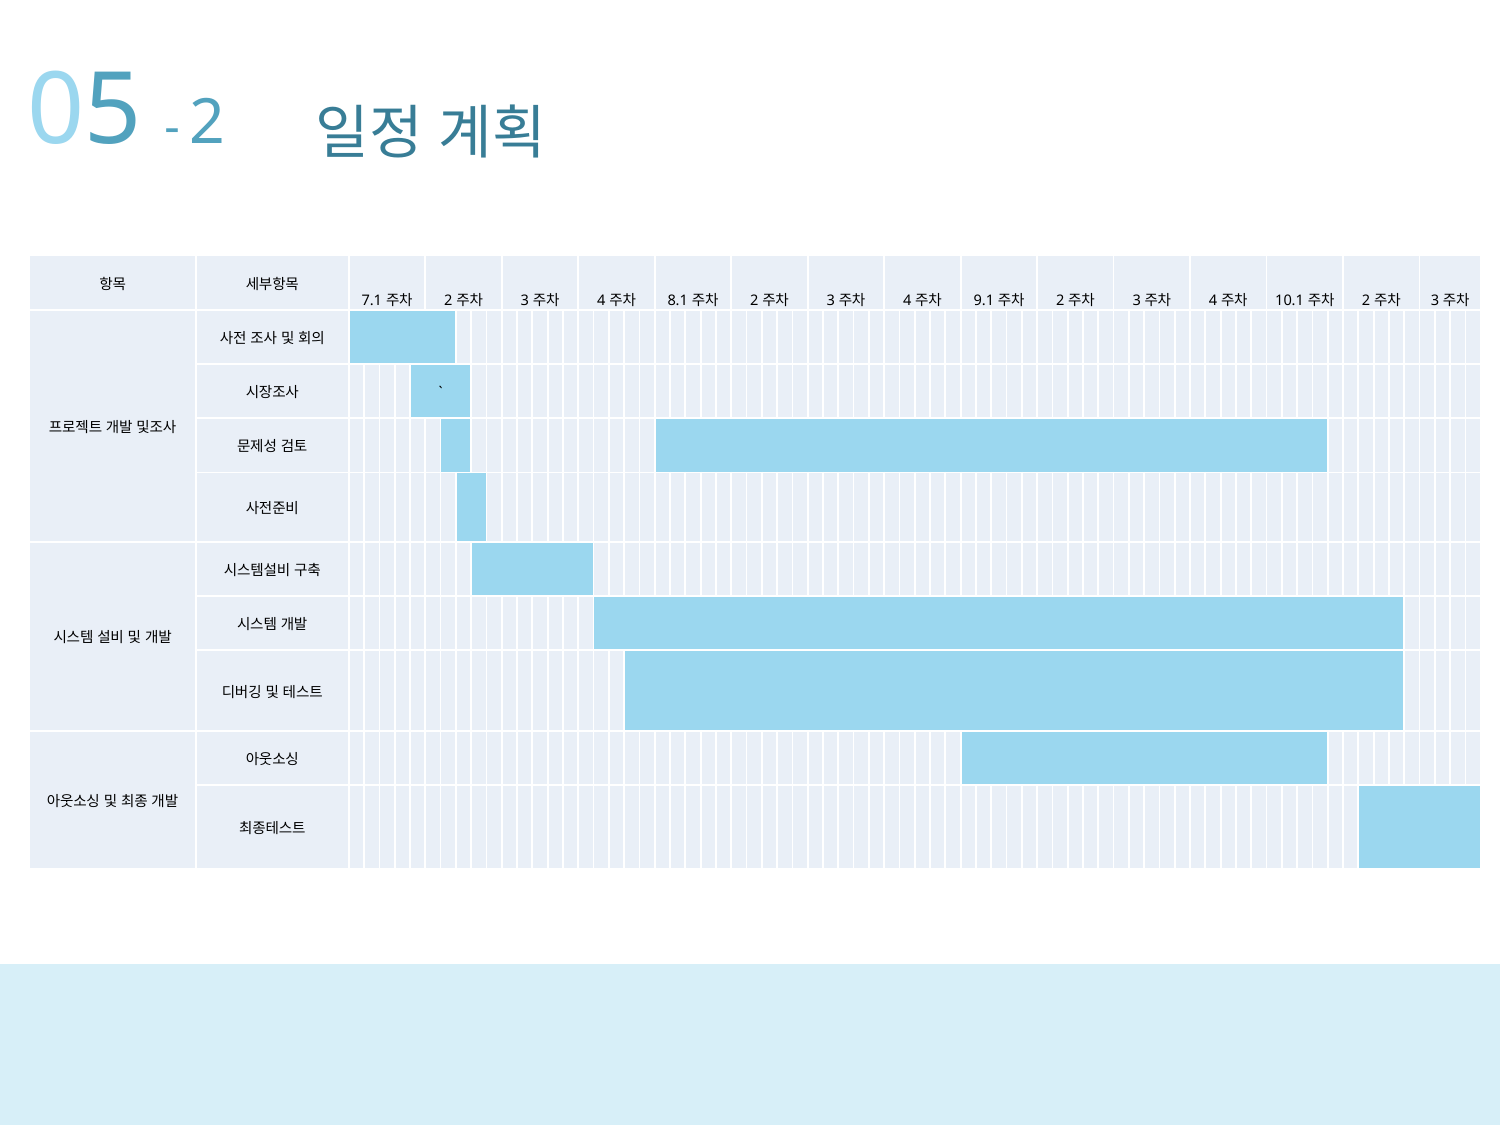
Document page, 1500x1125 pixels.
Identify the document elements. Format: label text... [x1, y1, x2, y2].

table_cell 시스템 설비 및 개발 [30, 543, 195, 730]
table_cell [640, 419, 654, 472]
table_cell [962, 543, 975, 595]
table_cell [809, 311, 822, 363]
table_cell [1176, 543, 1189, 595]
table_cell [1420, 597, 1434, 649]
table_cell [1084, 311, 1097, 363]
table_cell [457, 597, 470, 649]
table_cell [1145, 473, 1159, 541]
table_cell [396, 786, 409, 868]
table_cell [1313, 473, 1327, 541]
table_cell 디버깅 및 테스트 [197, 651, 348, 730]
table_cell [411, 786, 424, 868]
table_cell [839, 365, 853, 417]
table_cell [503, 786, 516, 868]
table_header 10.1주차 [1267, 256, 1342, 309]
table_cell [686, 365, 700, 417]
table_cell [732, 311, 746, 363]
table_cell [1344, 732, 1357, 784]
table_cell [1023, 311, 1036, 363]
table_cell [365, 473, 379, 541]
table_header 2주차 [1344, 256, 1419, 309]
table_cell [579, 419, 593, 472]
table_cell [411, 473, 424, 541]
table_cell [900, 311, 914, 363]
table_cell [793, 543, 807, 595]
table_cell [594, 365, 608, 417]
table_cell [854, 365, 868, 417]
table_cell [625, 543, 639, 595]
table_cell [962, 365, 975, 417]
table_cell [686, 786, 700, 868]
table_cell [610, 543, 623, 595]
table_cell [426, 786, 440, 868]
table_cell [549, 651, 562, 730]
table_cell [1405, 732, 1419, 784]
table_cell [472, 732, 486, 784]
table_cell [1160, 543, 1174, 595]
text_box [0, 963, 1500, 1125]
table_cell [503, 311, 516, 363]
table_cell [778, 543, 792, 595]
table_cell [946, 732, 960, 784]
table_cell [380, 543, 394, 595]
table_cell [1099, 786, 1113, 868]
table_cell [518, 311, 531, 363]
table_cell [1466, 473, 1480, 541]
table_cell [916, 473, 929, 541]
table_cell [1160, 365, 1174, 417]
table_cell [365, 732, 379, 784]
table_cell [487, 473, 501, 541]
table_cell [1283, 365, 1296, 417]
table_header 4주차 [1191, 256, 1266, 309]
table_cell [1145, 311, 1159, 363]
table_cell [380, 597, 394, 649]
table_cell [1267, 786, 1281, 868]
table_cell [839, 732, 853, 784]
table_cell [594, 543, 608, 595]
table_cell [686, 732, 700, 784]
table_cell [839, 786, 853, 868]
table_cell [885, 365, 899, 417]
table_header 4주차 [579, 256, 654, 309]
table_cell [916, 365, 929, 417]
table_cell [1436, 597, 1449, 649]
table_cell [1283, 311, 1296, 363]
table_cell [1344, 543, 1357, 595]
table_cell [625, 473, 639, 541]
table_cell [1023, 365, 1036, 417]
table_cell [916, 311, 929, 363]
table_cell [457, 732, 470, 784]
table_cell [793, 311, 807, 363]
table_cell [640, 365, 654, 417]
table_cell [671, 311, 684, 363]
table_cell [1313, 311, 1327, 363]
table_cell [411, 543, 424, 595]
table_cell [625, 732, 639, 784]
table_cell [518, 365, 531, 417]
table_cell [1252, 786, 1266, 868]
table_cell [1160, 786, 1174, 868]
table_cell [702, 543, 715, 595]
table_cell [472, 543, 593, 595]
table_cell [900, 365, 914, 417]
table_cell [640, 311, 654, 363]
table_cell [763, 732, 776, 784]
table_cell [656, 732, 669, 784]
table_cell [396, 543, 409, 595]
table_cell [1405, 365, 1419, 417]
table_cell [656, 473, 669, 541]
table_cell [533, 365, 547, 417]
table_cell [1038, 786, 1052, 868]
table_cell [1359, 311, 1373, 363]
table_cell [717, 365, 730, 417]
table_cell [1375, 419, 1388, 472]
table_cell [365, 365, 379, 417]
table_cell [396, 365, 409, 417]
table_cell [380, 365, 394, 417]
table_cell [977, 786, 990, 868]
table_cell [472, 651, 486, 730]
table_cell [472, 597, 486, 649]
table_cell [610, 732, 623, 784]
table_cell [1466, 732, 1480, 784]
table_cell [426, 651, 440, 730]
table_cell [1344, 473, 1357, 541]
table_cell [1007, 311, 1021, 363]
table_cell [1053, 786, 1067, 868]
table_cell [717, 311, 730, 363]
table_cell [549, 473, 562, 541]
table_cell [1053, 543, 1067, 595]
table_cell [518, 597, 531, 649]
text_box 05 - 2 [12, 36, 408, 172]
table_cell [533, 786, 547, 868]
table_cell [900, 473, 914, 541]
table_cell [763, 473, 776, 541]
table_cell [1405, 543, 1419, 595]
table_cell [457, 473, 486, 541]
table_cell [1329, 419, 1342, 472]
table_cell [763, 311, 776, 363]
table_cell [1222, 786, 1235, 868]
table_cell [1420, 473, 1434, 541]
table_cell [1038, 543, 1052, 595]
table_cell [1466, 419, 1480, 472]
table_cell [656, 365, 669, 417]
table_cell [1237, 365, 1250, 417]
table_cell [778, 365, 792, 417]
table_cell [1420, 543, 1434, 595]
table_cell [487, 419, 501, 472]
table_cell [426, 473, 440, 541]
table_cell [594, 419, 608, 472]
table_cell [1145, 786, 1159, 868]
table_cell [656, 543, 669, 595]
table_cell [1252, 365, 1266, 417]
table_cell [854, 786, 868, 868]
table_cell [946, 786, 960, 868]
table_cell [656, 311, 669, 363]
table_cell [1191, 311, 1204, 363]
table_cell [824, 365, 837, 417]
table_cell [1099, 543, 1113, 595]
table_cell [962, 311, 975, 363]
table_cell [1283, 786, 1296, 868]
table_cell [809, 473, 822, 541]
table_cell [1069, 786, 1082, 868]
table_cell [839, 311, 853, 363]
table_cell 최종테스트 [197, 786, 348, 868]
table_cell [946, 543, 960, 595]
table_cell [1390, 473, 1403, 541]
table_cell [1451, 311, 1465, 363]
table_cell [564, 365, 577, 417]
table_cell [778, 473, 792, 541]
table_cell [1160, 311, 1174, 363]
table_cell [1466, 311, 1480, 363]
table_cell [1222, 543, 1235, 595]
table_cell [610, 651, 623, 730]
table_cell [1405, 651, 1419, 730]
table_cell [503, 651, 516, 730]
table_cell 시스템설비 구축 [197, 543, 348, 595]
table_cell [717, 732, 730, 784]
table_cell [365, 419, 379, 472]
table_cell [1069, 365, 1082, 417]
table_cell [503, 473, 516, 541]
table_header 2주차 [426, 256, 501, 309]
table_header 4주차 [885, 256, 960, 309]
table_cell [426, 419, 440, 472]
table_cell [533, 651, 547, 730]
table_cell [411, 597, 424, 649]
table_cell [1114, 786, 1128, 868]
table_cell [1298, 473, 1312, 541]
table_cell [1451, 419, 1465, 472]
table_cell [1222, 311, 1235, 363]
table_cell [472, 786, 486, 868]
table_cell [1375, 732, 1388, 784]
table_cell [411, 732, 424, 784]
table_cell [503, 419, 516, 472]
table_cell [1451, 543, 1465, 595]
table_cell [1130, 311, 1143, 363]
table_cell [1099, 311, 1113, 363]
table_cell [1451, 597, 1465, 649]
table_cell [1023, 543, 1036, 595]
table_cell [916, 543, 929, 595]
table_cell [1007, 543, 1021, 595]
table_cell [1130, 786, 1143, 868]
table_cell [763, 543, 776, 595]
table_cell [1359, 543, 1373, 595]
table_cell [946, 365, 960, 417]
table_cell [977, 365, 990, 417]
table_cell [487, 311, 501, 363]
table_cell [686, 543, 700, 595]
table_cell [1007, 786, 1021, 868]
table_cell [1176, 786, 1189, 868]
table_cell [1420, 311, 1434, 363]
table_cell [1329, 732, 1342, 784]
table_cell [365, 597, 379, 649]
table_cell [1038, 473, 1052, 541]
table_cell [1436, 543, 1449, 595]
table_cell [1176, 311, 1189, 363]
table_cell [1466, 365, 1480, 417]
table_header 9.1주차 [962, 256, 1036, 309]
table_cell [380, 732, 394, 784]
table_cell [1237, 786, 1250, 868]
table_cell [350, 543, 363, 595]
table_cell [1344, 419, 1357, 472]
table_cell [931, 365, 944, 417]
table_cell [1252, 543, 1266, 595]
table_cell [457, 651, 470, 730]
table_cell [1099, 365, 1113, 417]
table_cell [778, 732, 792, 784]
table_cell [640, 473, 654, 541]
table_cell [870, 543, 883, 595]
table_cell [809, 732, 822, 784]
table_cell [732, 473, 746, 541]
table_cell [1023, 473, 1036, 541]
table_cell [854, 473, 868, 541]
table_cell [549, 732, 562, 784]
table_cell [549, 786, 562, 868]
table_cell [900, 732, 914, 784]
table_cell [1130, 543, 1143, 595]
table_header 세부항목 [197, 256, 348, 309]
table_cell [441, 786, 455, 868]
table_cell [441, 651, 455, 730]
table_cell [1053, 365, 1067, 417]
table_cell [931, 473, 944, 541]
table_cell [870, 365, 883, 417]
table_header 7.1주차 [350, 256, 424, 309]
table_cell [671, 543, 684, 595]
table_cell [916, 732, 929, 784]
table_cell [1329, 543, 1342, 595]
table_cell [350, 651, 363, 730]
table_cell [441, 419, 470, 472]
table_cell [885, 543, 899, 595]
table_cell [885, 473, 899, 541]
table_cell [1206, 543, 1220, 595]
table_cell [778, 786, 792, 868]
table_cell [564, 311, 577, 363]
table_cell [1206, 786, 1220, 868]
table_cell [763, 786, 776, 868]
table_cell [1466, 543, 1480, 595]
table_cell [809, 786, 822, 868]
table_cell [503, 732, 516, 784]
table_cell [518, 732, 531, 784]
table_cell [793, 732, 807, 784]
table_cell [594, 311, 608, 363]
table_cell [702, 365, 715, 417]
table_cell [824, 543, 837, 595]
table_header 8.1주차 [656, 256, 730, 309]
table_header 3주차 [1420, 256, 1480, 309]
table_cell [1451, 365, 1465, 417]
table_cell [1145, 543, 1159, 595]
table_cell [931, 786, 944, 868]
table_cell [962, 786, 975, 868]
table_cell [732, 732, 746, 784]
table_cell [1084, 365, 1097, 417]
table_cell [1298, 311, 1312, 363]
table_cell [487, 597, 501, 649]
table_cell [533, 311, 547, 363]
table_cell [1420, 365, 1434, 417]
table_cell [1405, 311, 1419, 363]
table_cell [1390, 732, 1403, 784]
table_cell [1038, 311, 1052, 363]
table_cell [1344, 786, 1357, 868]
table_cell [365, 786, 379, 868]
table_cell [854, 543, 868, 595]
table_cell [1283, 473, 1296, 541]
table_cell [579, 311, 593, 363]
table_cell [1466, 597, 1480, 649]
table_cell [533, 732, 547, 784]
table_cell [1191, 473, 1204, 541]
table_cell [809, 365, 822, 417]
table_cell [1436, 473, 1449, 541]
table_cell [916, 786, 929, 868]
table_cell [992, 365, 1006, 417]
table_cell [625, 365, 639, 417]
table_cell [1390, 365, 1403, 417]
table_cell [564, 419, 577, 472]
table_cell [1007, 365, 1021, 417]
table_cell [594, 732, 608, 784]
table_cell [594, 473, 608, 541]
table_cell [1007, 473, 1021, 541]
table_cell [487, 732, 501, 784]
table_cell [870, 786, 883, 868]
table_cell [579, 786, 593, 868]
table_cell [1405, 473, 1419, 541]
table_header 2주차 [1038, 256, 1113, 309]
table_cell [1390, 543, 1403, 595]
table_cell [1267, 365, 1281, 417]
table_cell [350, 597, 363, 649]
table_cell 사전 조사 및 회의 [197, 311, 348, 363]
table_cell [1084, 786, 1097, 868]
table_cell [350, 473, 363, 541]
table_cell [793, 786, 807, 868]
table_cell [962, 473, 975, 541]
table_cell [518, 419, 531, 472]
table_cell [441, 732, 455, 784]
table_cell [1191, 786, 1204, 868]
table_cell [1252, 473, 1266, 541]
table_cell [579, 597, 593, 649]
table_cell [1222, 473, 1235, 541]
table_cell [732, 365, 746, 417]
table_cell [702, 786, 715, 868]
table_cell [533, 473, 547, 541]
table_cell [1176, 473, 1189, 541]
table_cell [396, 597, 409, 649]
table_cell [763, 365, 776, 417]
table_cell [426, 543, 440, 595]
table_cell [717, 543, 730, 595]
table_cell [747, 365, 761, 417]
table_cell [1114, 365, 1128, 417]
table_cell ` [411, 365, 470, 417]
table_cell [610, 786, 623, 868]
table_cell [1313, 365, 1327, 417]
table_cell [1267, 311, 1281, 363]
table_cell [1313, 786, 1327, 868]
table_cell [717, 786, 730, 868]
table_cell [931, 311, 944, 363]
table_cell [977, 311, 990, 363]
table_cell [1252, 311, 1266, 363]
table_cell [1206, 311, 1220, 363]
table_cell [594, 651, 608, 730]
table_cell [487, 365, 501, 417]
table_cell [396, 651, 409, 730]
table_cell [1436, 651, 1449, 730]
table_cell [1084, 473, 1097, 541]
table_cell [533, 419, 547, 472]
table_cell [656, 786, 669, 868]
table_cell [1237, 473, 1250, 541]
table_cell [640, 543, 654, 595]
table_cell [640, 732, 654, 784]
table_cell [549, 419, 562, 472]
table_cell [518, 786, 531, 868]
table_cell [1099, 473, 1113, 541]
table_cell [1359, 786, 1480, 868]
table_cell [1329, 473, 1342, 541]
table_cell [472, 365, 486, 417]
table_cell [579, 651, 593, 730]
table_cell [610, 365, 623, 417]
table_header 3주차 [809, 256, 883, 309]
table_cell 사전준비 [197, 473, 348, 541]
table_cell [396, 419, 409, 472]
table_cell [931, 732, 944, 784]
table_cell [1375, 365, 1388, 417]
table_cell [977, 543, 990, 595]
table_cell [441, 473, 455, 541]
table_cell [1375, 311, 1388, 363]
table_cell [1130, 365, 1143, 417]
table_cell 아웃소싱 [197, 732, 348, 784]
table_cell [380, 473, 394, 541]
table_cell [747, 543, 761, 595]
table_cell [1405, 419, 1419, 472]
table_cell [350, 311, 455, 363]
table_cell [1053, 473, 1067, 541]
table_cell [487, 651, 501, 730]
table_cell [579, 732, 593, 784]
table_cell [885, 786, 899, 868]
table_cell [457, 543, 470, 595]
table_cell [625, 419, 639, 472]
table_cell [656, 419, 1327, 472]
table_cell [396, 473, 409, 541]
table_cell [1344, 311, 1357, 363]
table_cell [1298, 365, 1312, 417]
table_cell [1390, 419, 1403, 472]
table_cell [350, 419, 363, 472]
table_cell [1329, 365, 1342, 417]
table_header 3주차 [503, 256, 577, 309]
table_cell [518, 473, 531, 541]
table_cell [1466, 651, 1480, 730]
table_cell [518, 651, 531, 730]
table_cell [411, 419, 424, 472]
table_cell [778, 311, 792, 363]
table_cell [992, 543, 1006, 595]
table_cell [549, 597, 562, 649]
table_cell [1451, 651, 1465, 730]
table_header 항목 [30, 256, 195, 309]
table_cell [747, 473, 761, 541]
table_cell [732, 786, 746, 868]
table_cell [610, 419, 623, 472]
table_cell [870, 732, 883, 784]
table_cell [1160, 473, 1174, 541]
table_cell [702, 732, 715, 784]
table_cell [1114, 311, 1128, 363]
table_cell [579, 473, 593, 541]
table_cell [1267, 473, 1281, 541]
table_header 2주차 [732, 256, 807, 309]
table_cell [992, 786, 1006, 868]
table_cell [579, 365, 593, 417]
table_cell [717, 473, 730, 541]
table_cell [702, 311, 715, 363]
table_cell [457, 786, 470, 868]
table_cell [977, 473, 990, 541]
table_cell [564, 732, 577, 784]
table_cell 시스템 개발 [197, 597, 348, 649]
table_cell [1114, 543, 1128, 595]
table_cell [854, 311, 868, 363]
table_cell [1023, 786, 1036, 868]
table_cell [564, 786, 577, 868]
table_cell [1313, 543, 1327, 595]
table_cell [946, 473, 960, 541]
table_cell [1451, 732, 1465, 784]
table_cell [365, 651, 379, 730]
table_cell [1375, 543, 1388, 595]
table_cell [441, 597, 455, 649]
table_cell [1405, 597, 1419, 649]
table_cell [1237, 543, 1250, 595]
table_cell [962, 732, 1327, 784]
table_cell [793, 365, 807, 417]
table_cell [732, 543, 746, 595]
table_cell [365, 543, 379, 595]
table_cell [747, 732, 761, 784]
table_cell [594, 786, 608, 868]
table_cell [610, 473, 623, 541]
text_box 일정 계획 [301, 88, 1252, 243]
table_cell [1436, 311, 1449, 363]
table_cell [503, 365, 516, 417]
table_cell [1420, 419, 1434, 472]
table_cell 시장조사 [197, 365, 348, 417]
table_cell [702, 473, 715, 541]
table_cell [1451, 473, 1465, 541]
table_cell [1237, 311, 1250, 363]
table_cell [931, 543, 944, 595]
table_cell [1436, 365, 1449, 417]
table_cell [1329, 311, 1342, 363]
table_cell [1359, 365, 1373, 417]
table_cell [625, 651, 1403, 730]
table_cell [350, 732, 363, 784]
table_cell [870, 473, 883, 541]
table_cell [411, 651, 424, 730]
table_cell [839, 473, 853, 541]
table_cell [594, 597, 1403, 649]
table_cell [426, 597, 440, 649]
table_cell [1130, 473, 1143, 541]
table_cell [900, 786, 914, 868]
table_cell [1298, 543, 1312, 595]
table_cell [1436, 419, 1449, 472]
table_cell [380, 651, 394, 730]
table_cell 문제성 검토 [197, 419, 348, 472]
table_cell [1069, 311, 1082, 363]
table_cell [549, 311, 562, 363]
table_cell [1191, 543, 1204, 595]
table_header 3주차 [1114, 256, 1189, 309]
table_cell [671, 473, 684, 541]
table_cell [441, 543, 455, 595]
table_cell [1038, 365, 1052, 417]
table_cell [992, 473, 1006, 541]
table_cell [350, 365, 363, 417]
table_cell [625, 311, 639, 363]
table_cell [671, 732, 684, 784]
table_cell [839, 543, 853, 595]
table_cell [885, 732, 899, 784]
table_cell [946, 311, 960, 363]
table_cell [747, 311, 761, 363]
table_cell [1359, 732, 1373, 784]
table_cell [1390, 311, 1403, 363]
table_cell [1267, 543, 1281, 595]
table_cell [426, 732, 440, 784]
table_cell [671, 365, 684, 417]
table_cell [564, 597, 577, 649]
table_cell [747, 786, 761, 868]
table_cell [1329, 786, 1342, 868]
table_cell [885, 311, 899, 363]
table_cell [1375, 473, 1388, 541]
table_cell [1436, 732, 1449, 784]
table_cell [1191, 365, 1204, 417]
table_cell [472, 419, 486, 472]
table_cell [870, 311, 883, 363]
table_cell [1069, 543, 1082, 595]
table_cell [1084, 543, 1097, 595]
table_cell [380, 419, 394, 472]
table_cell [503, 597, 516, 649]
table_cell [564, 651, 577, 730]
table_cell [686, 311, 700, 363]
table_cell [1206, 473, 1220, 541]
table_cell [1145, 365, 1159, 417]
table_cell [1069, 473, 1082, 541]
table_cell 아웃소싱 및 최종 개발 [30, 732, 195, 868]
table_cell [380, 786, 394, 868]
table_cell [1206, 365, 1220, 417]
table_cell [1344, 365, 1357, 417]
table_cell [1420, 651, 1434, 730]
table_cell [854, 732, 868, 784]
table_cell [793, 473, 807, 541]
table_cell [610, 311, 623, 363]
table_cell [900, 543, 914, 595]
table_cell 프로젝트 개발 및조사 [30, 311, 195, 541]
table_cell [487, 786, 501, 868]
table_cell [350, 786, 363, 868]
table_cell [1176, 365, 1189, 417]
table_cell [564, 473, 577, 541]
table_cell [1420, 732, 1434, 784]
table_cell [1114, 473, 1128, 541]
table_cell [457, 311, 470, 363]
table_cell [1053, 311, 1067, 363]
table_cell [396, 732, 409, 784]
table_cell [824, 732, 837, 784]
table_cell [472, 311, 486, 363]
table_cell [1359, 473, 1373, 541]
table_cell [992, 311, 1006, 363]
table_cell [1359, 419, 1373, 472]
table_cell [1283, 543, 1296, 595]
table_cell [640, 786, 654, 868]
table_cell [549, 365, 562, 417]
table_cell [1222, 365, 1235, 417]
table_cell [809, 543, 822, 595]
table_cell [686, 473, 700, 541]
table_cell [671, 786, 684, 868]
table_cell [824, 786, 837, 868]
table_cell [533, 597, 547, 649]
table_cell [1298, 786, 1312, 868]
table_cell [625, 786, 639, 868]
table_cell [824, 473, 837, 541]
table_cell [824, 311, 837, 363]
